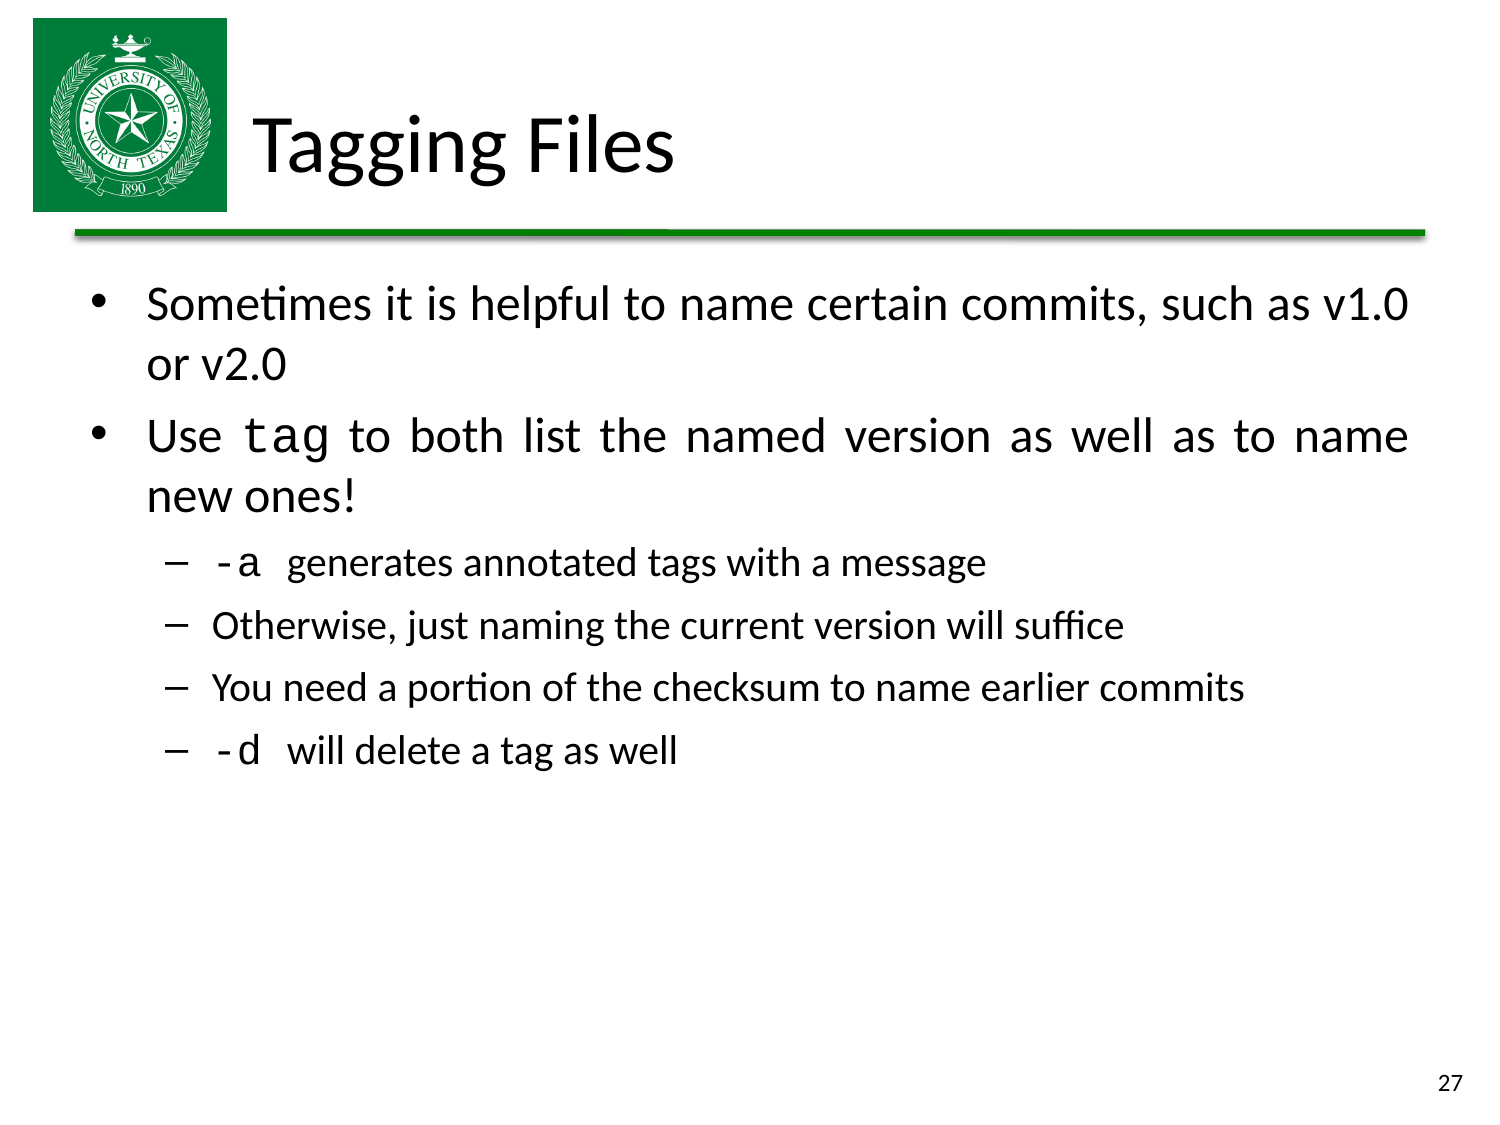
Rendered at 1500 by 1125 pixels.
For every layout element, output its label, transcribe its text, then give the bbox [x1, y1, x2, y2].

slide_number 27 [1418, 1051, 1479, 1112]
title Tagging Files [237, 45, 1479, 233]
picture [33, 17, 228, 212]
list Sometimes it is helpful to name certain commits, such as v1.0 or v2.0 Use tag to both list the named version as well as to name new ones! -a generates annotated tags with a message Otherwise, just naming the current version will suffice You need a portion of the checksum to name earlier commits -d will delete a tag as well [75, 262, 1425, 1052]
